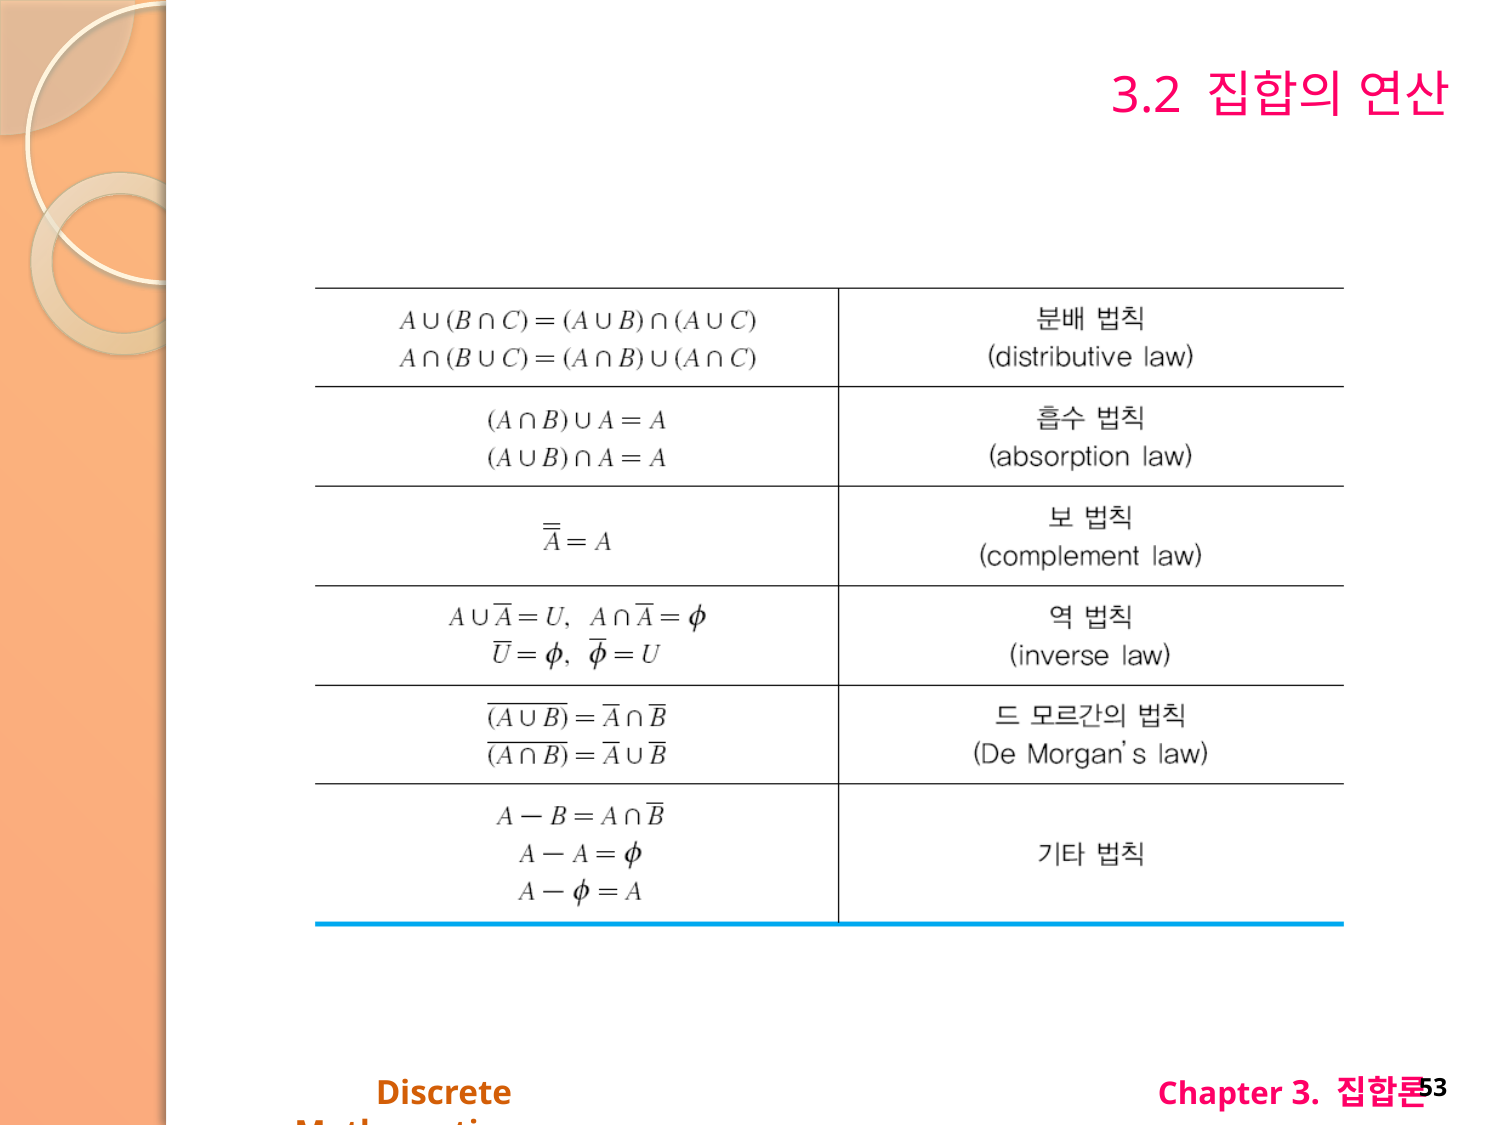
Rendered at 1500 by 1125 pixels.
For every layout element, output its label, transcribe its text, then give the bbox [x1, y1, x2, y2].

text_box Chapter 3. 집합론 [1143, 1063, 1500, 1119]
text_box Discrete Mathematics [172, 1063, 528, 1125]
picture [297, 278, 1362, 946]
slide_number 53 [1382, 1071, 1484, 1114]
title 3.2 집합의 연산 [235, 45, 1466, 141]
